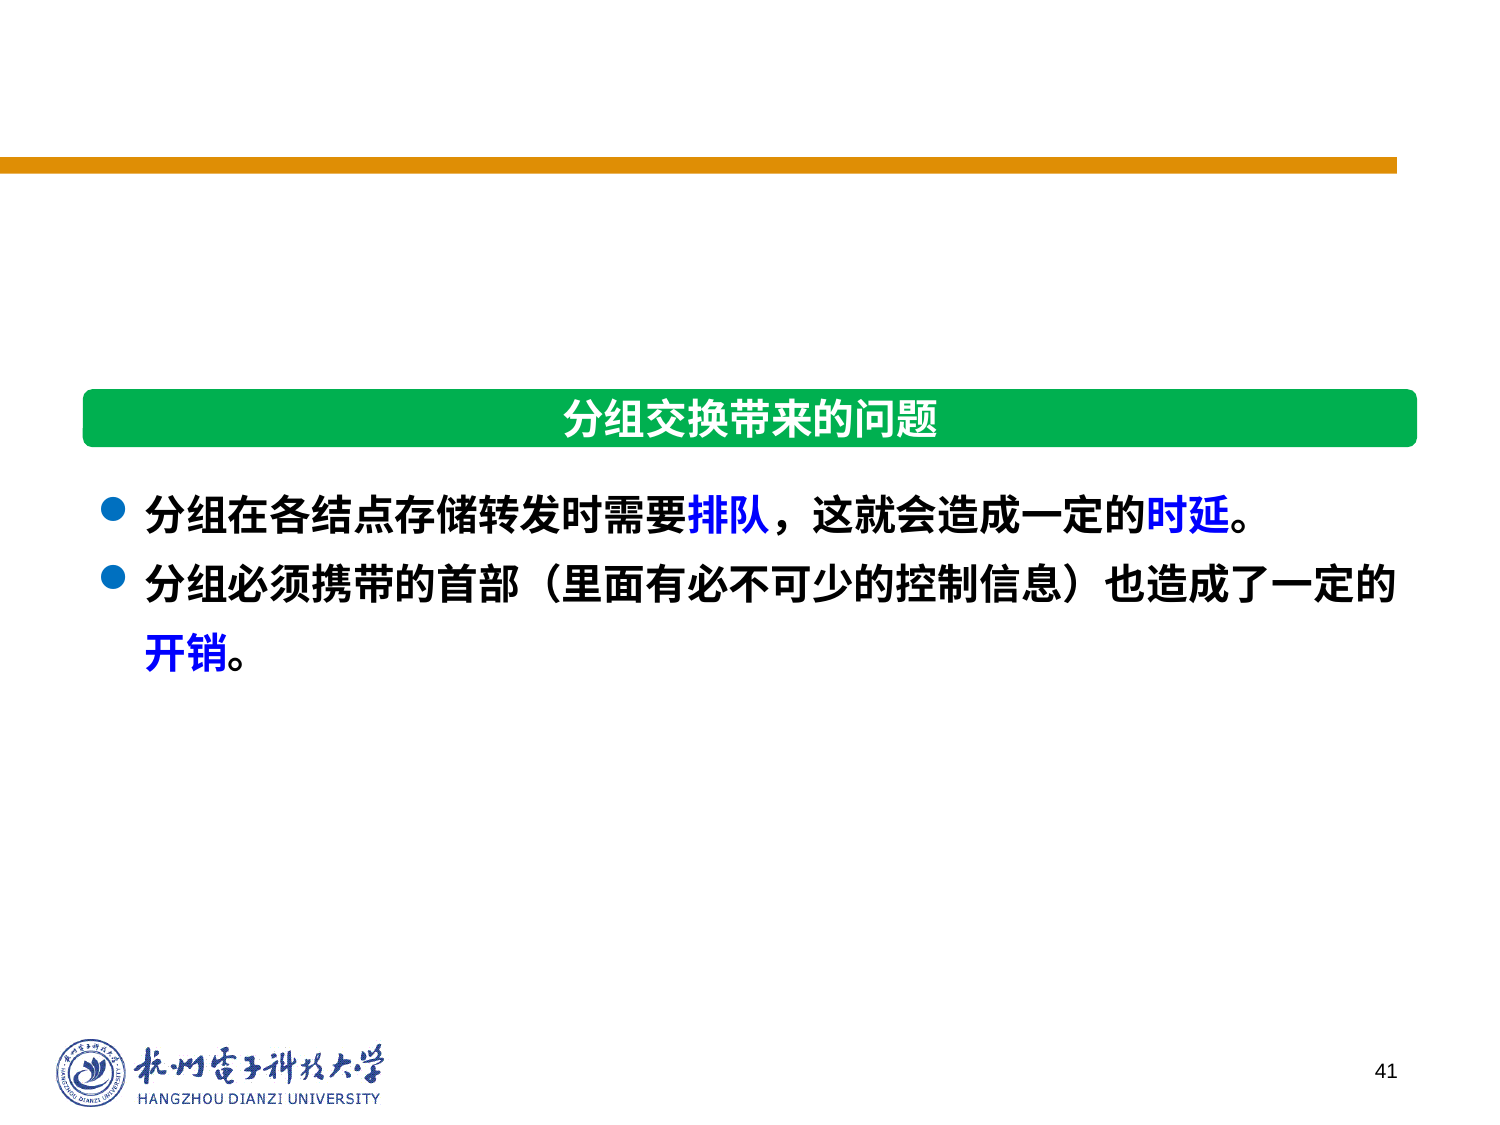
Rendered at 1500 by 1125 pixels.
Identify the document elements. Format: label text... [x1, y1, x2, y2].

picture [55, 1025, 407, 1125]
text_box 分组在各结点存储转发时需要排队，这就会造成一定的时延。 分组必须携带的首部（里面有必不可少的控制信息）也造成了一定的开销。 [82, 463, 1418, 684]
text_box 分组交换带来的问题 [547, 385, 953, 451]
text_box [953, 389, 1418, 448]
text_box [82, 389, 547, 448]
